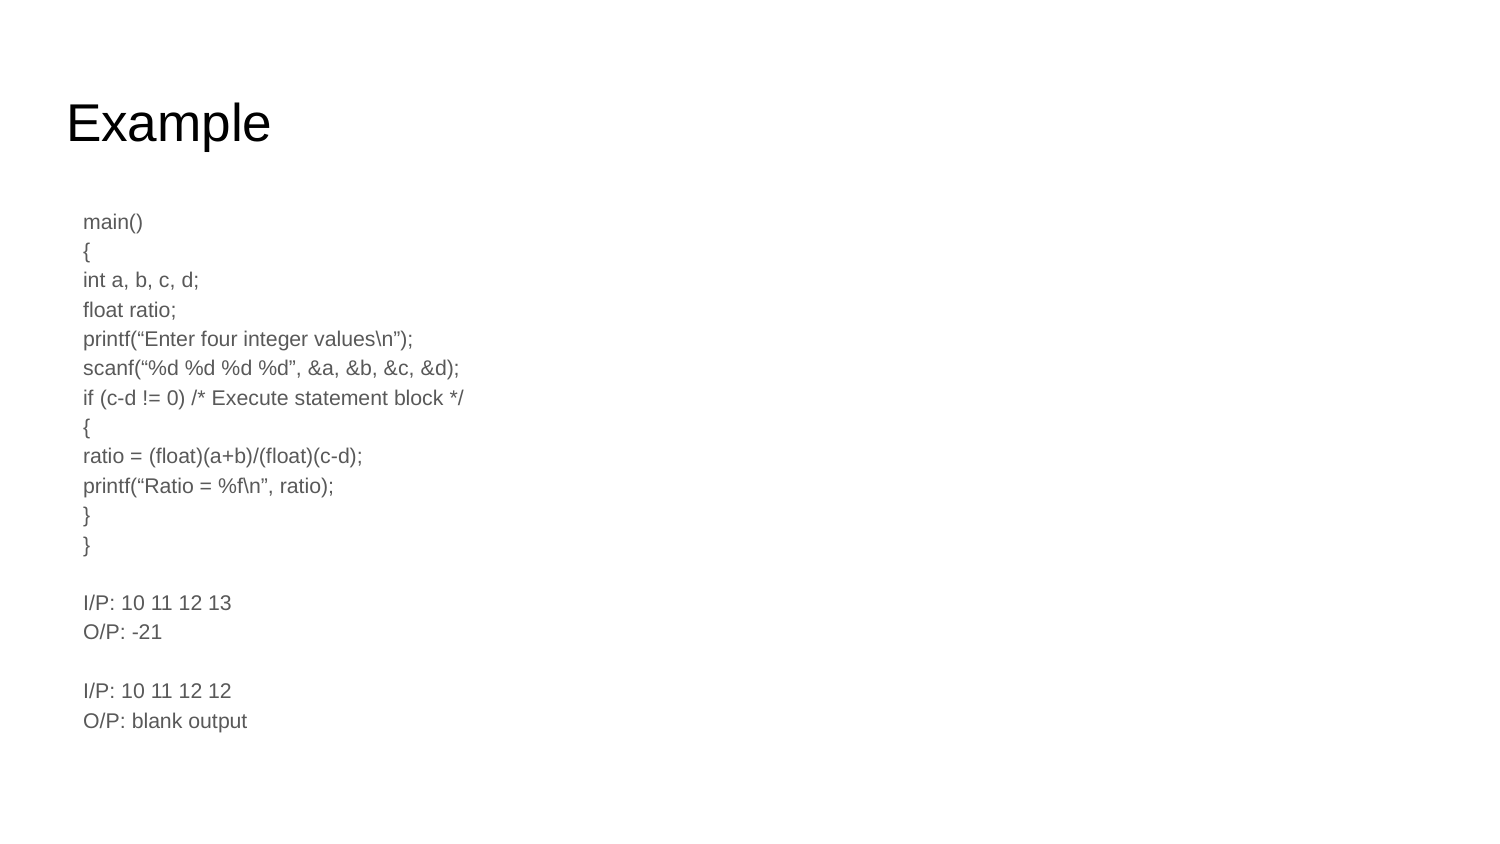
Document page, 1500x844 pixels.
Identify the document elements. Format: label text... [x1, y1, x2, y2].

title Example [51, 72, 1449, 167]
list main() { int a, b, c, d; float ratio; printf(“Enter four integer values\n”); scanf(“%d %d %d %d”, &a, &b, &c, &d); if (c-d != 0) /* Execute statement block */ { ratio = (float)(a+b)/(float)(c-d); printf(“Ratio = %f\n”, ratio); } } I/P: 10 11 12 13 O/P: -21 I/P: 10 11 12 12 O/P: blank output [51, 189, 1449, 750]
